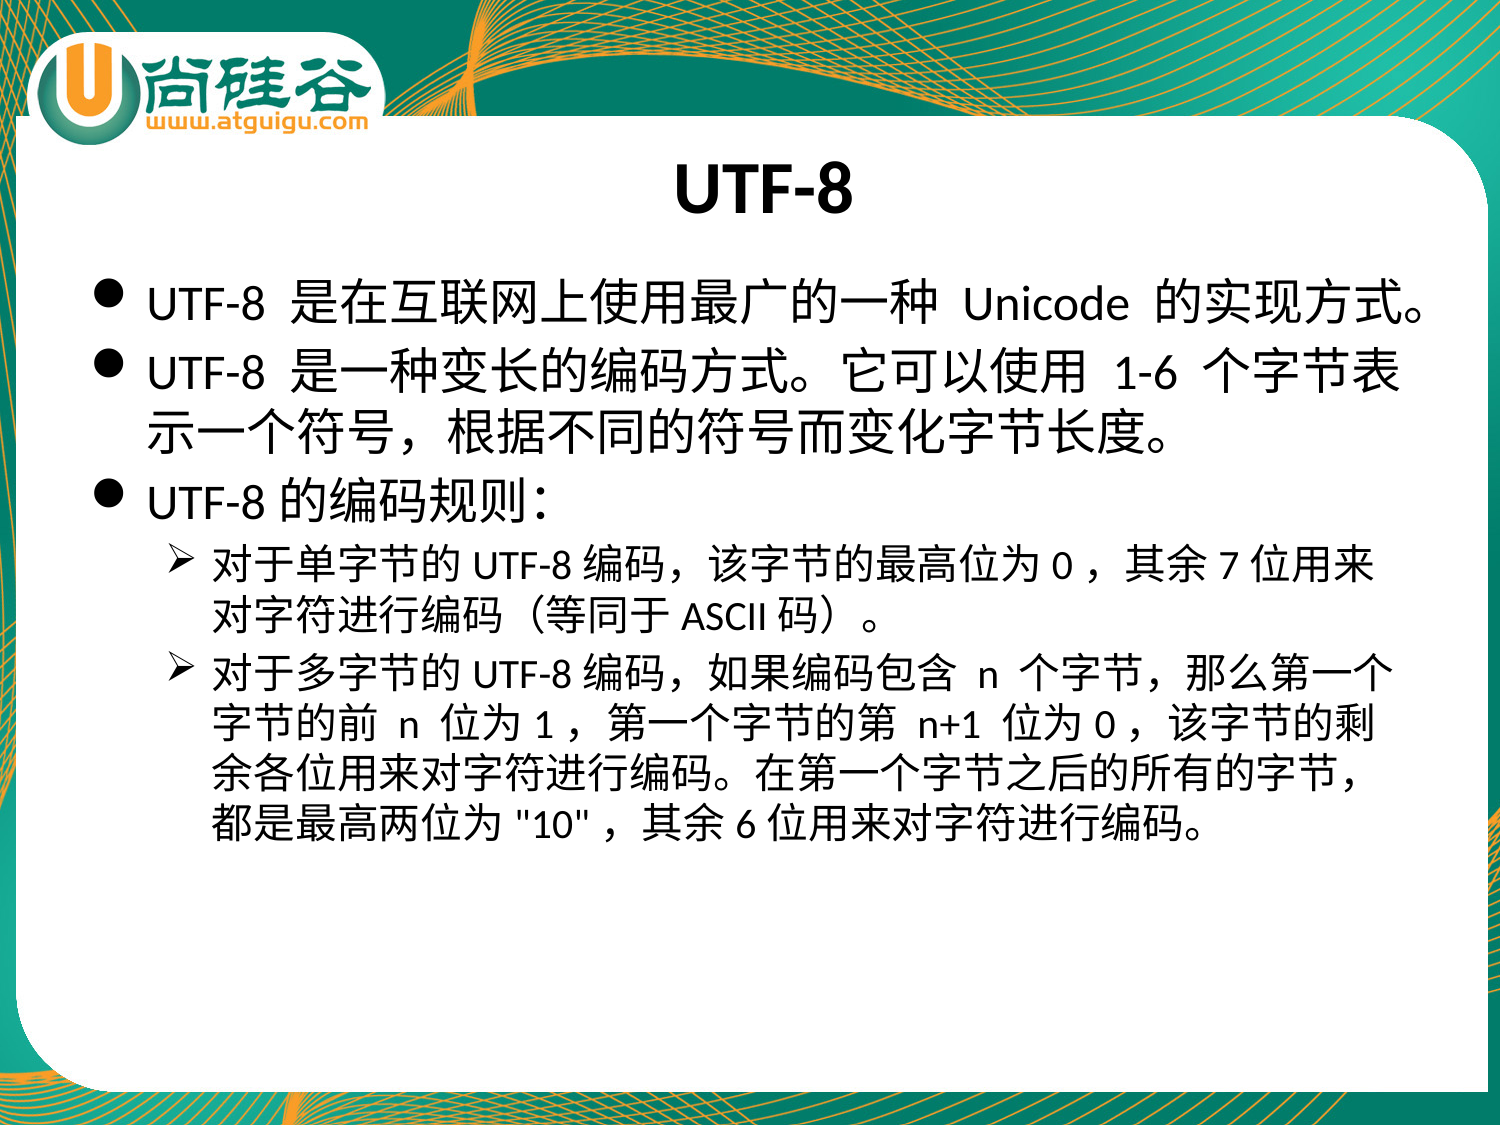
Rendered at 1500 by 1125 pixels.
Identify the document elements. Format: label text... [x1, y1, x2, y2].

list UTF-8 是在互联网上使用最广的一种 Unicode 的实现方式。 UTF-8 是一种变长的编码方式。它可以使用 1-6 个字节表示一个符号，根据不同的符号而变化字节长度。 UTF-8的编码规则： 对于单字节的UTF-8编码，该字节的最高位为0，其余7位用来对字符进行编码（等同于ASCII码）。 对于多字节的UTF-8编码，如果编码包含 n 个字节，那么第一个字节的前 n 位为1，第一个字节的第 n+1 位为0，该字节的剩余各位用来对字符进行编码。在第一个字节之后的所有的字节，都是最高两位为"10"，其余6位用来对字符进行编码。 [75, 262, 1425, 1005]
title UTF-8 [277, 113, 1251, 255]
picture [0, 0, 1500, 1125]
